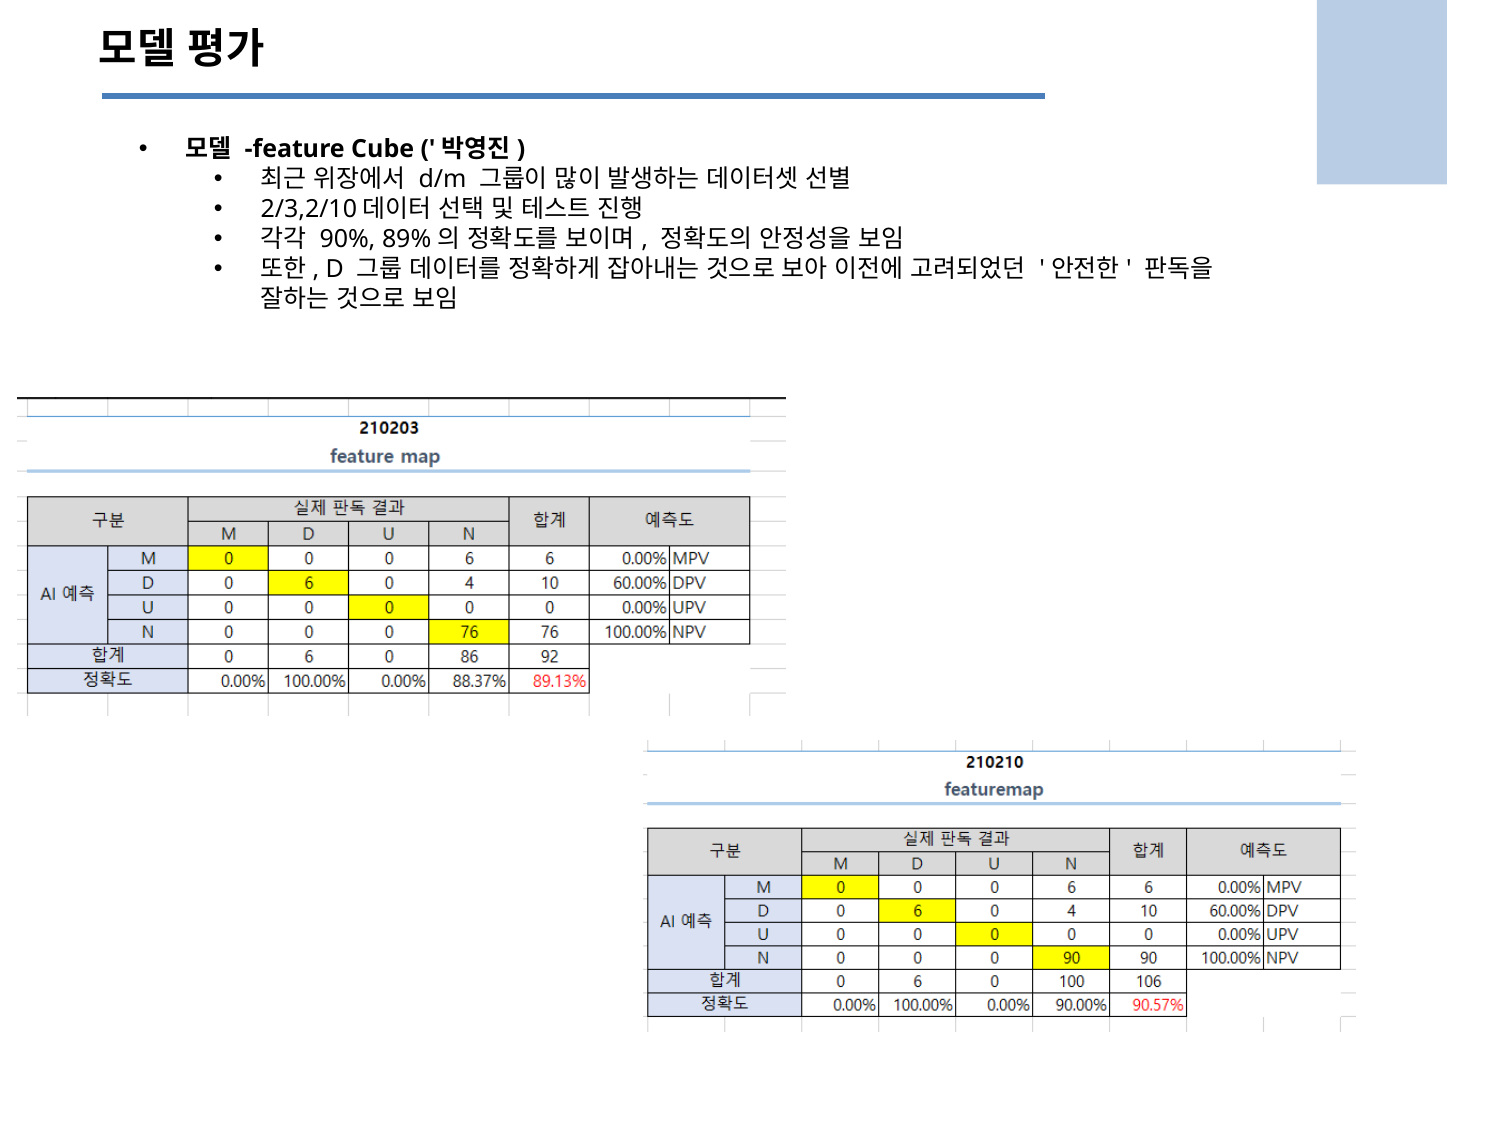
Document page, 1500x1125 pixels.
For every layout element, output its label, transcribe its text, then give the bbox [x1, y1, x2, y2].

picture [17, 396, 786, 716]
text_box 모델 -feature Cube ('박영진) 최근 위장에서 d/m 그룹이 많이 발생하는 데이터셋 선별 2/3,2/10데이터 선택 및 테스트 진행 각각 90%, 89%의 정확도를 보이며, 정확도의 안정성을 보임 또한, D 그룹 데이터를 정확하게 잡아내는 것으로 보아 이전에 고려되었던 '안전한' 판독을 잘하는 것으로 보임 [123, 125, 1270, 320]
picture [643, 740, 1356, 1033]
text_box [1315, 0, 1449, 186]
text_box 모델 평가 [84, 14, 1063, 80]
